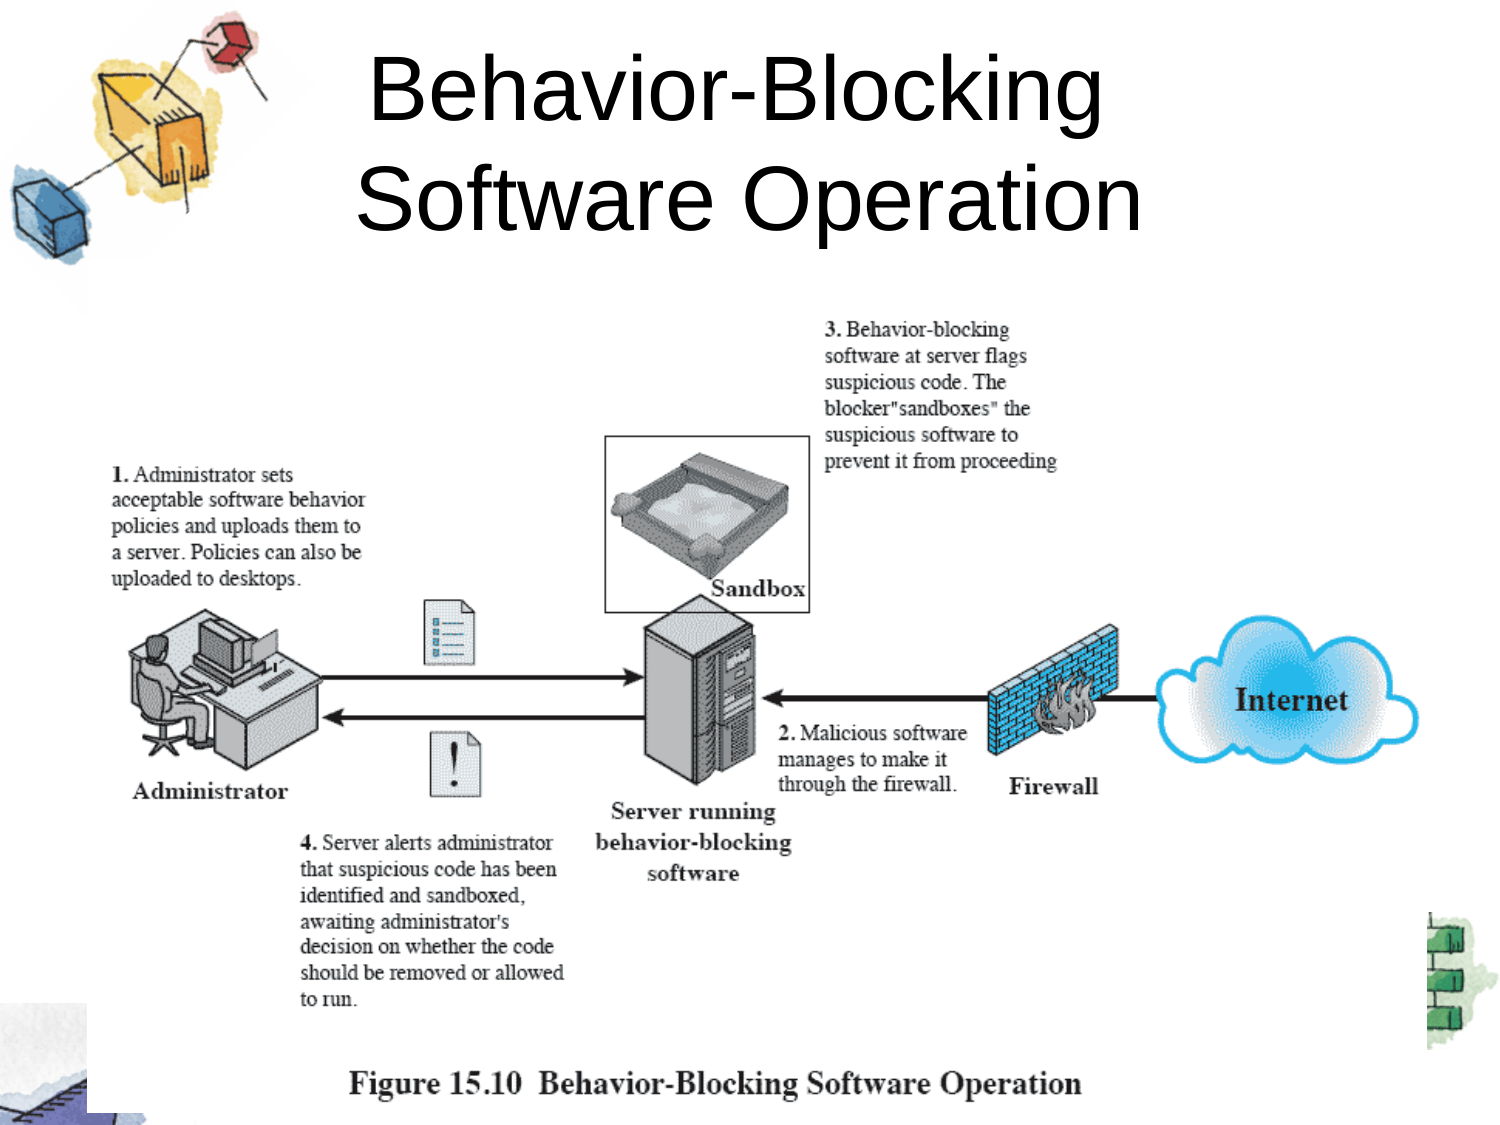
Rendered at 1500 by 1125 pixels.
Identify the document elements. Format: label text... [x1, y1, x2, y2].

picture [1427, 912, 1500, 1050]
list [87, 258, 1427, 1113]
title Behavior-Blocking Software Operation [74, 44, 1426, 233]
picture [0, 85, 167, 316]
picture [0, 1003, 196, 1125]
picture [114, 0, 274, 44]
